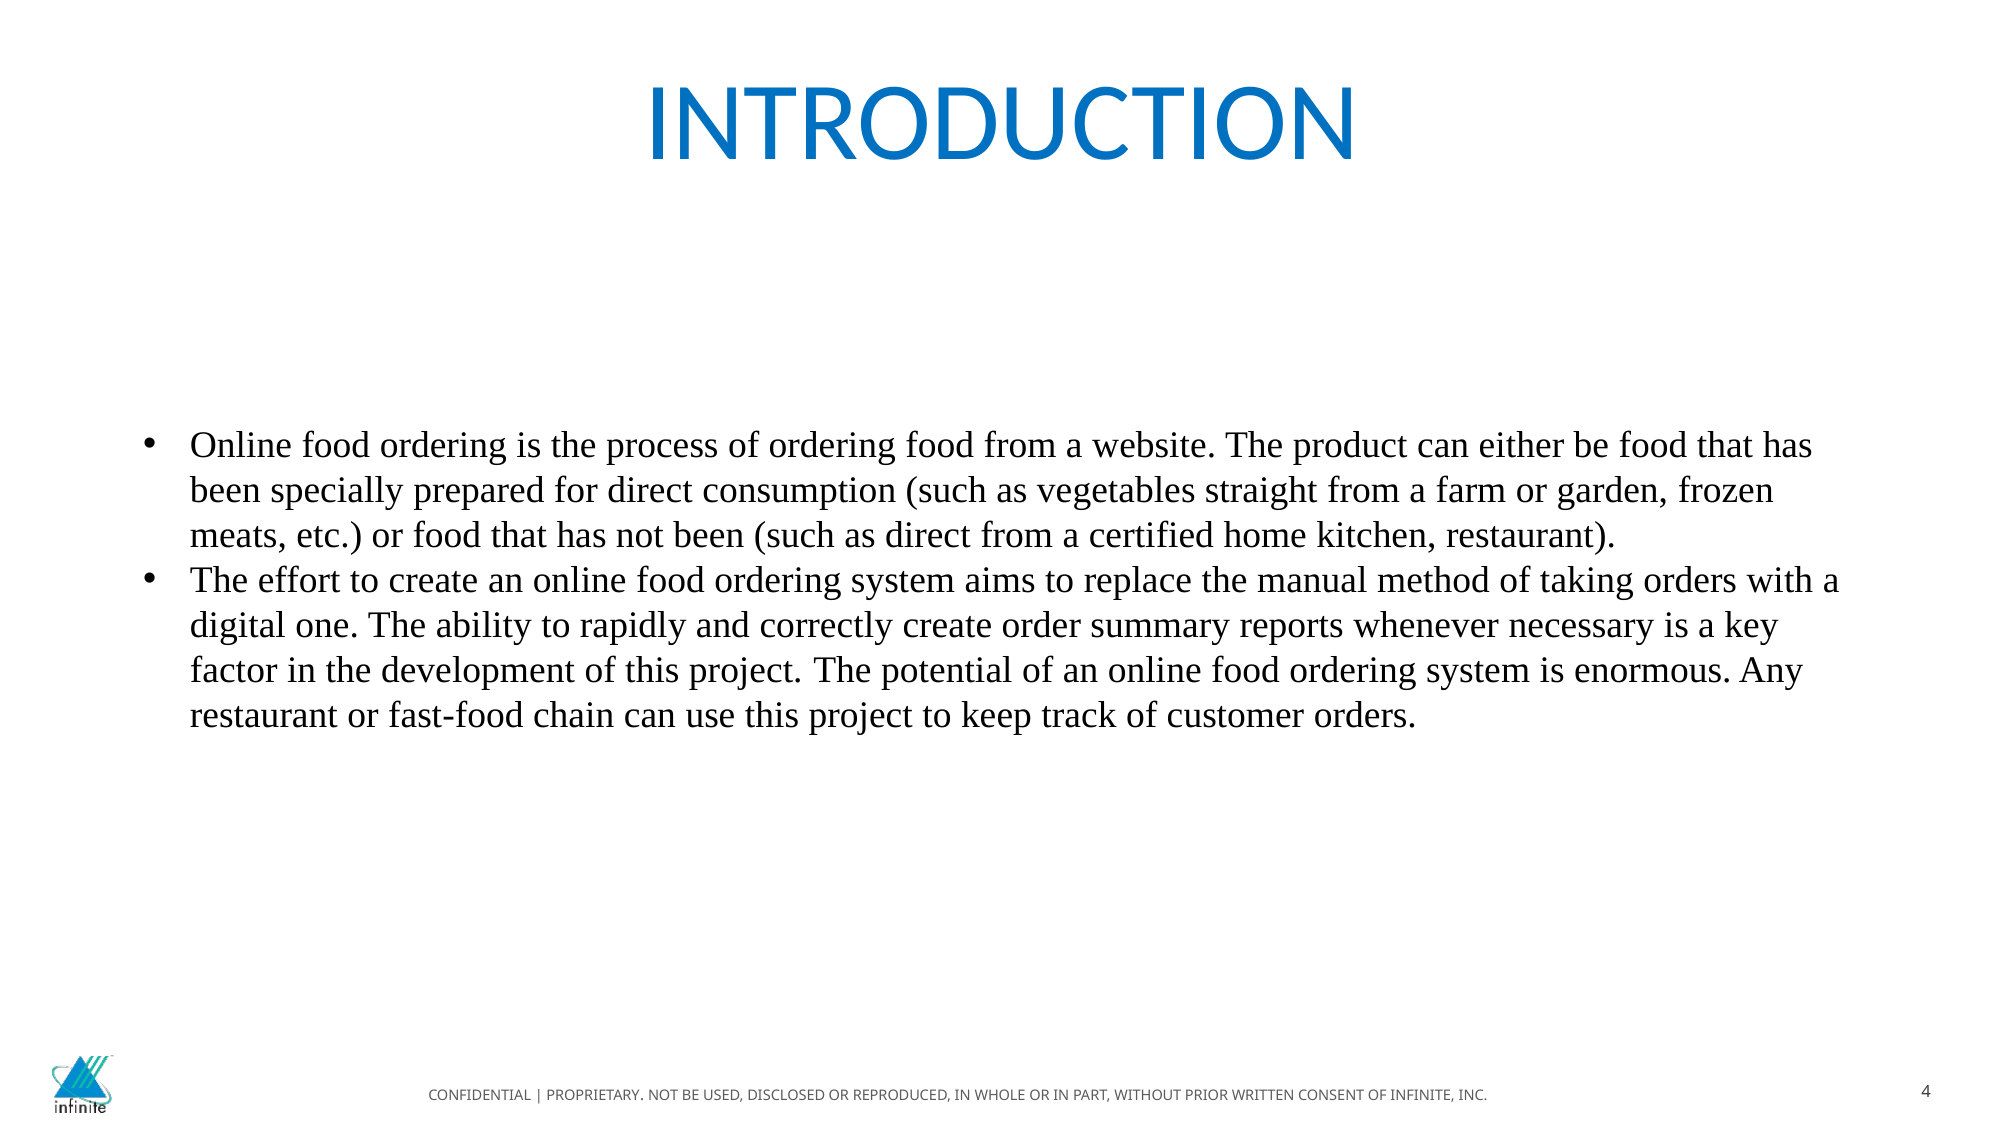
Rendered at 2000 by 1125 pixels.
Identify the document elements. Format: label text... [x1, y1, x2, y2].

picture [45, 1055, 120, 1113]
list INTRODUCTION [53, 55, 1951, 175]
text_box Online food ordering is the process of ordering food from a website. The product can either be food that has been specially prepared for direct consumption (such as vegetables straight from a farm or garden, frozen meats, etc.) or food that has not been (such as direct from a certified home kitchen, restaurant). The effort to create an online food ordering system aims to replace the manual method of taking orders with a digital one. The ability to rapidly and correctly create order summary reports whenever necessary is a key factor in the development of this project. The potential of an online food ordering system is enormous. Any restaurant or fast-food chain can use this project to keep track of customer orders. [128, 412, 1872, 743]
